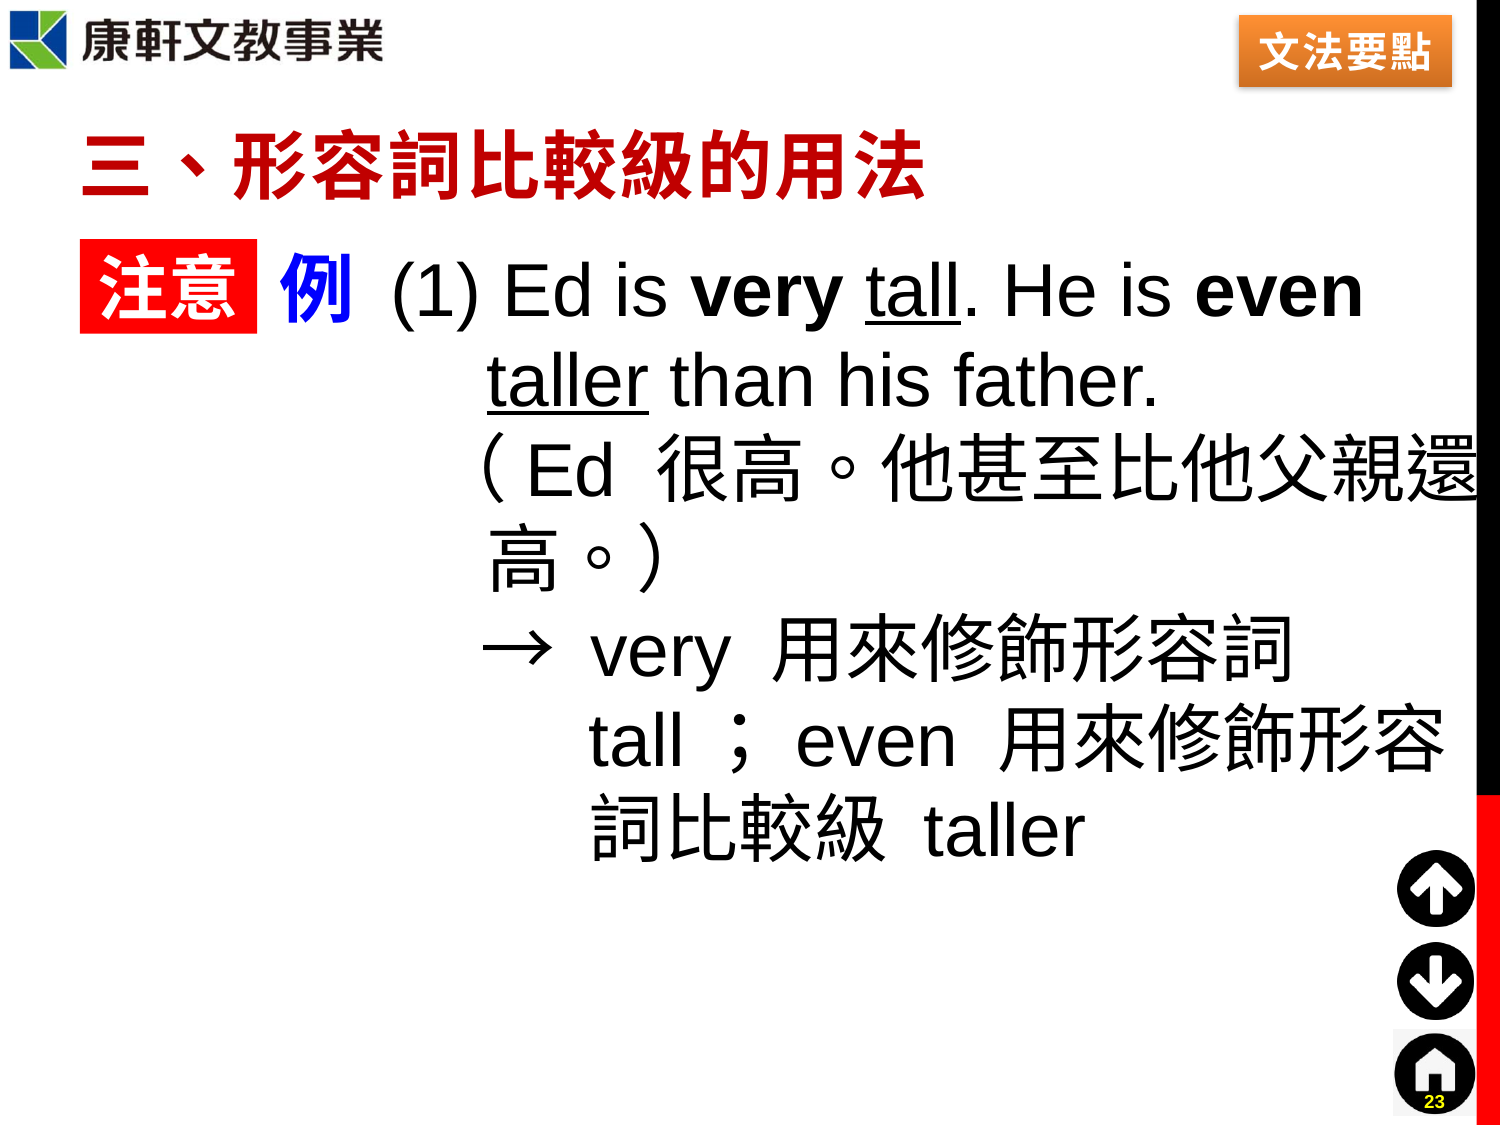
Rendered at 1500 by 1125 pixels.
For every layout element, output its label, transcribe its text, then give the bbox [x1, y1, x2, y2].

picture [8, 9, 387, 70]
text_box 文法要點 [1239, 15, 1452, 87]
picture [1396, 942, 1475, 1020]
text_box 三、形容詞比較級的用法 [63, 111, 1082, 217]
text_box 例 (1) Ed is very tall. He is even taller than his father. （Ed 很高。他甚至比他父親還高。） → very 用來修飾形容詞 tall；even 用來修飾形容詞比較級 taller [265, 234, 1500, 879]
picture [1397, 850, 1475, 928]
text_box 注意 [78, 237, 259, 336]
picture [1393, 1029, 1476, 1116]
